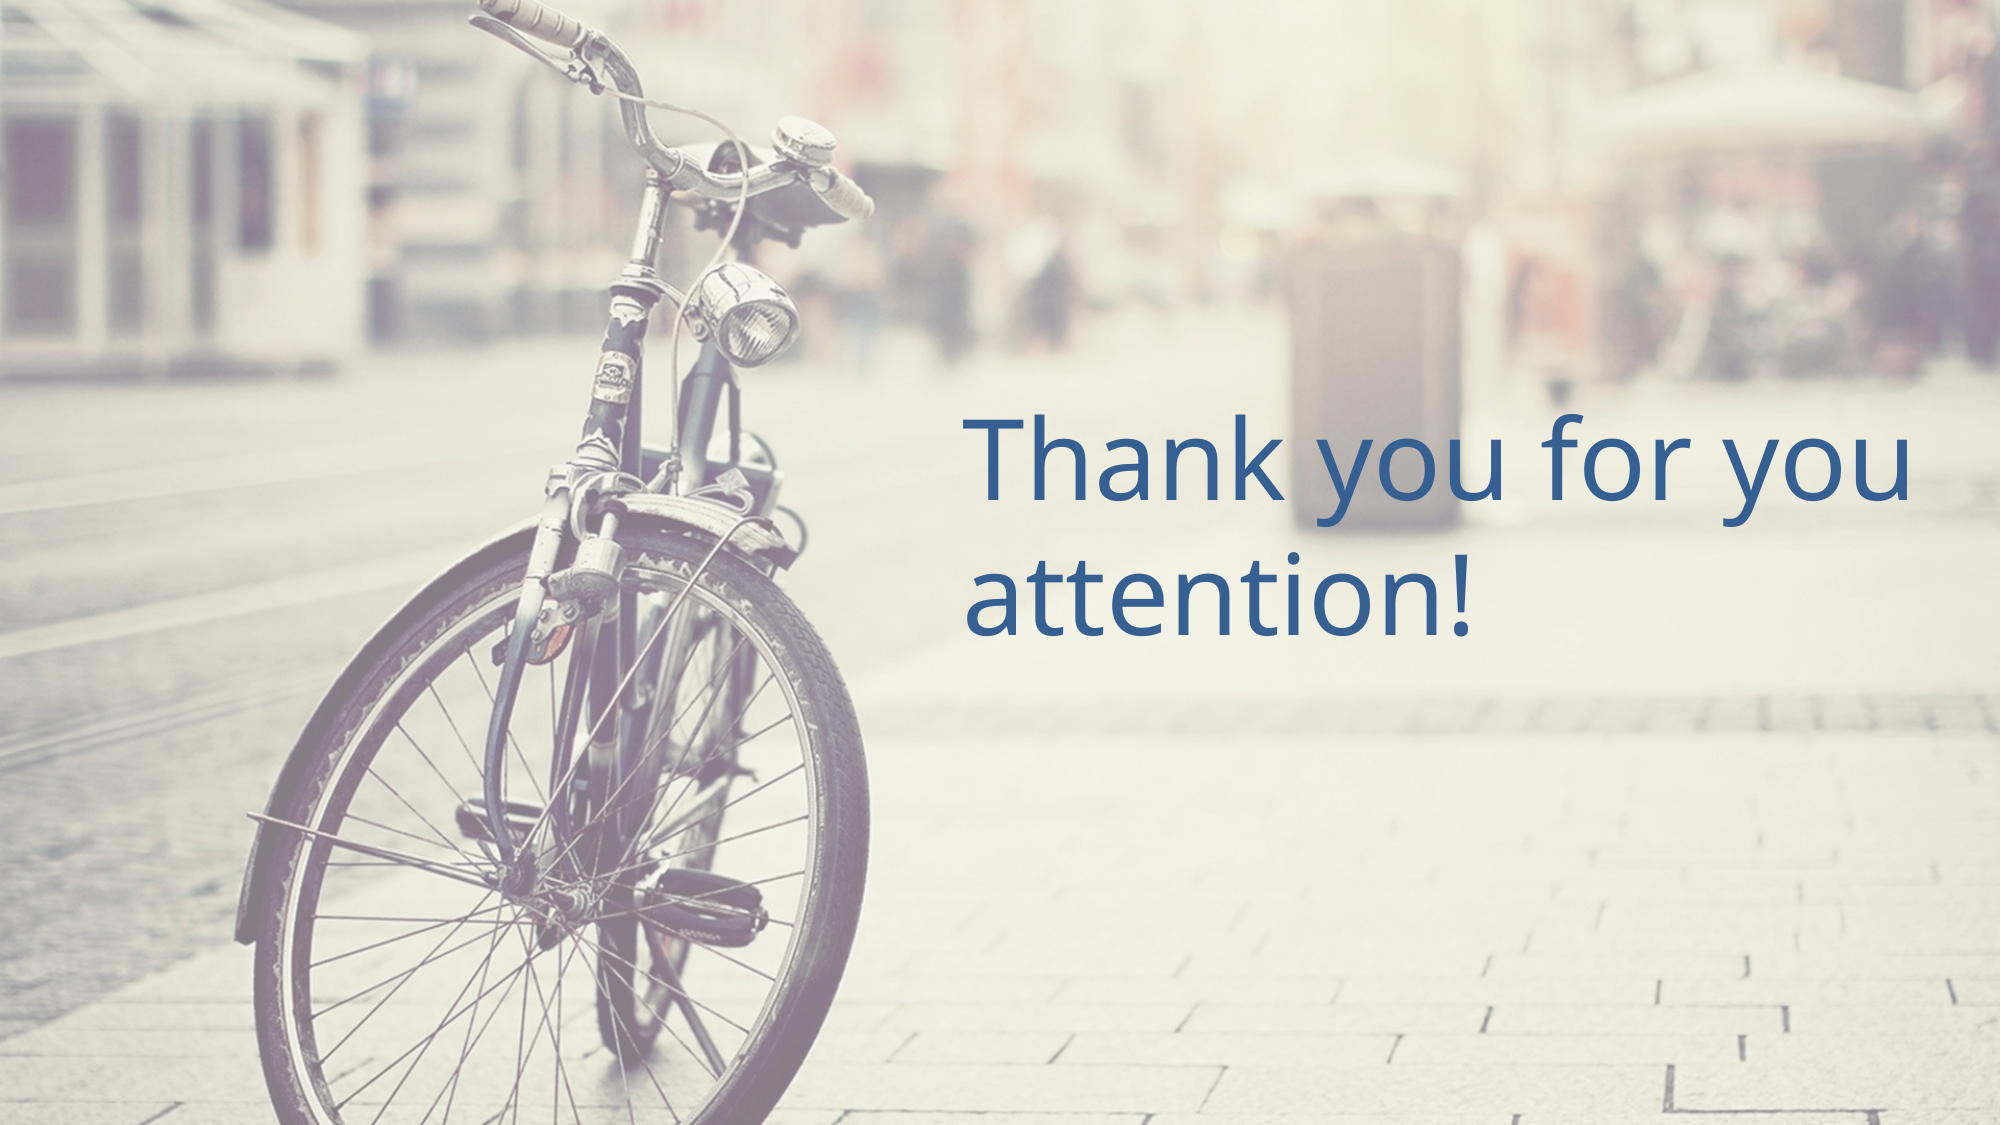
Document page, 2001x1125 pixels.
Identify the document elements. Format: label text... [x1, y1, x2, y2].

title Thank you for you attention! [962, 387, 2000, 661]
